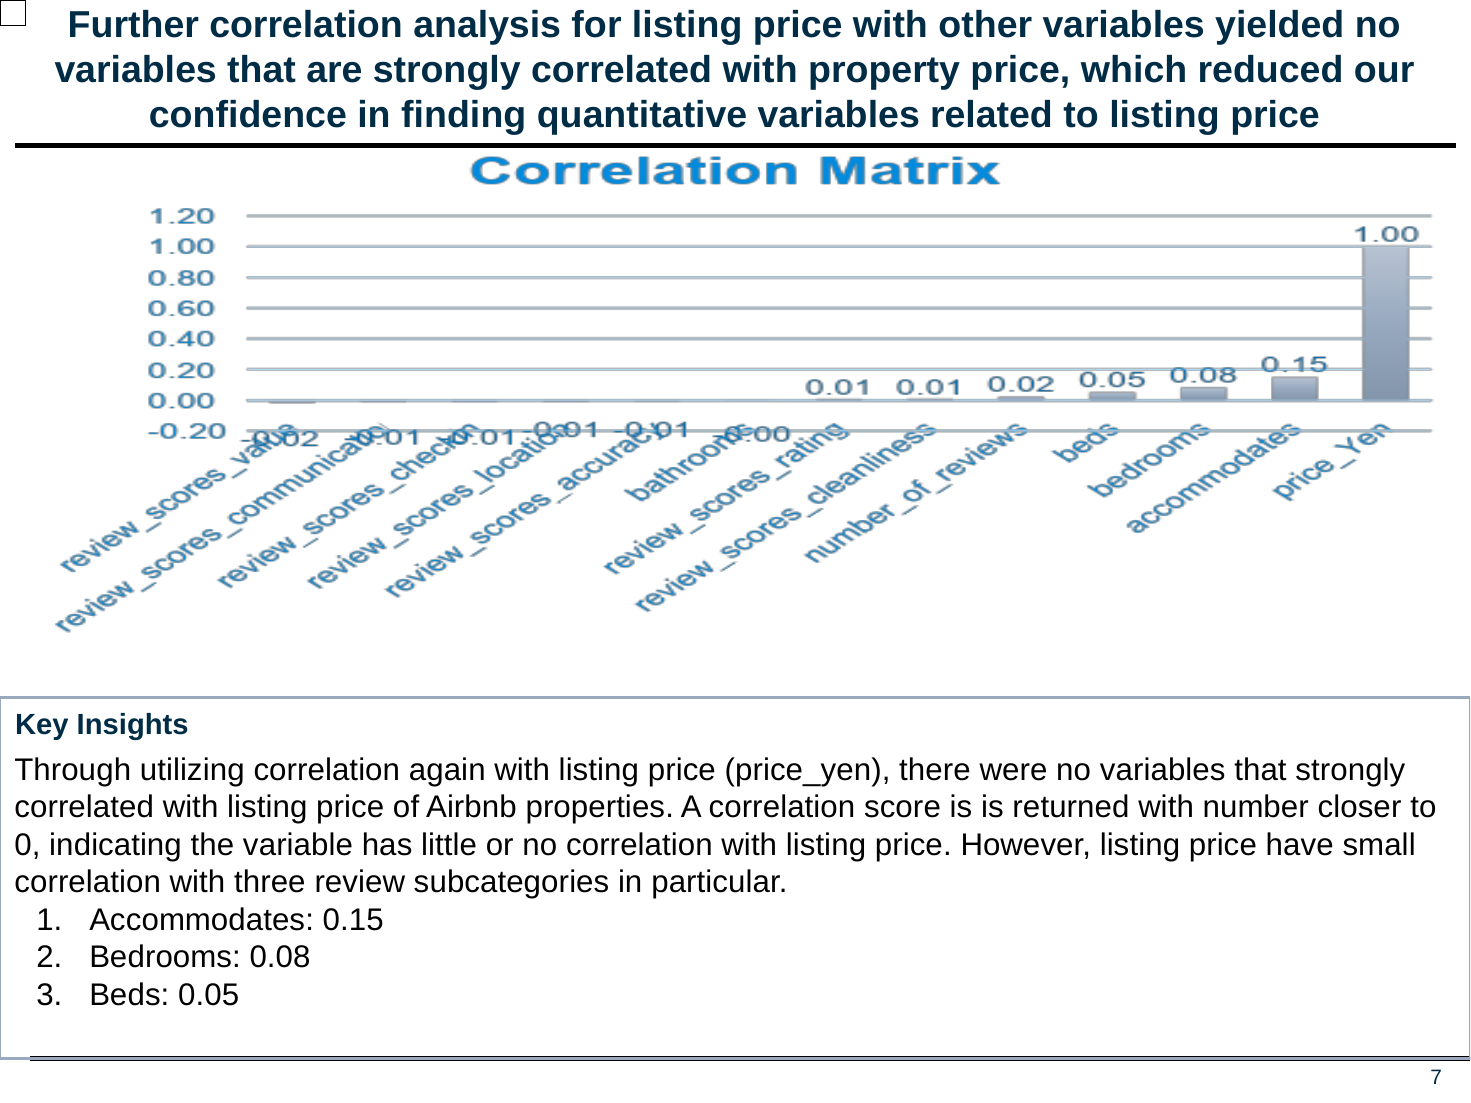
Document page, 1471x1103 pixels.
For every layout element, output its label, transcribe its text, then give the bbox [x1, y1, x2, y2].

text_box Key Insights [0, 697, 252, 741]
picture [0, 0, 26, 26]
text_box Through utilizing correlation again with listing price (price_yen), there were no variables that strongly correlated with listing price of Airbnb properties. A correlation score is is returned with number closer to 0, indicating the variable has little or no correlation with listing price. However, listing price have small correlation with three review subcategories in particular. Accommodates: 0.15 Bedrooms: 0.08 Beds: 0.05 [0, 741, 1471, 1103]
picture [0, 148, 1471, 670]
title Further correlation analysis for listing price with other variables yielded no variables that are strongly correlated with property price, which reduced our confidence in finding quantitative variables related to listing price [28, 0, 1442, 48]
text_box [252, 697, 1471, 741]
